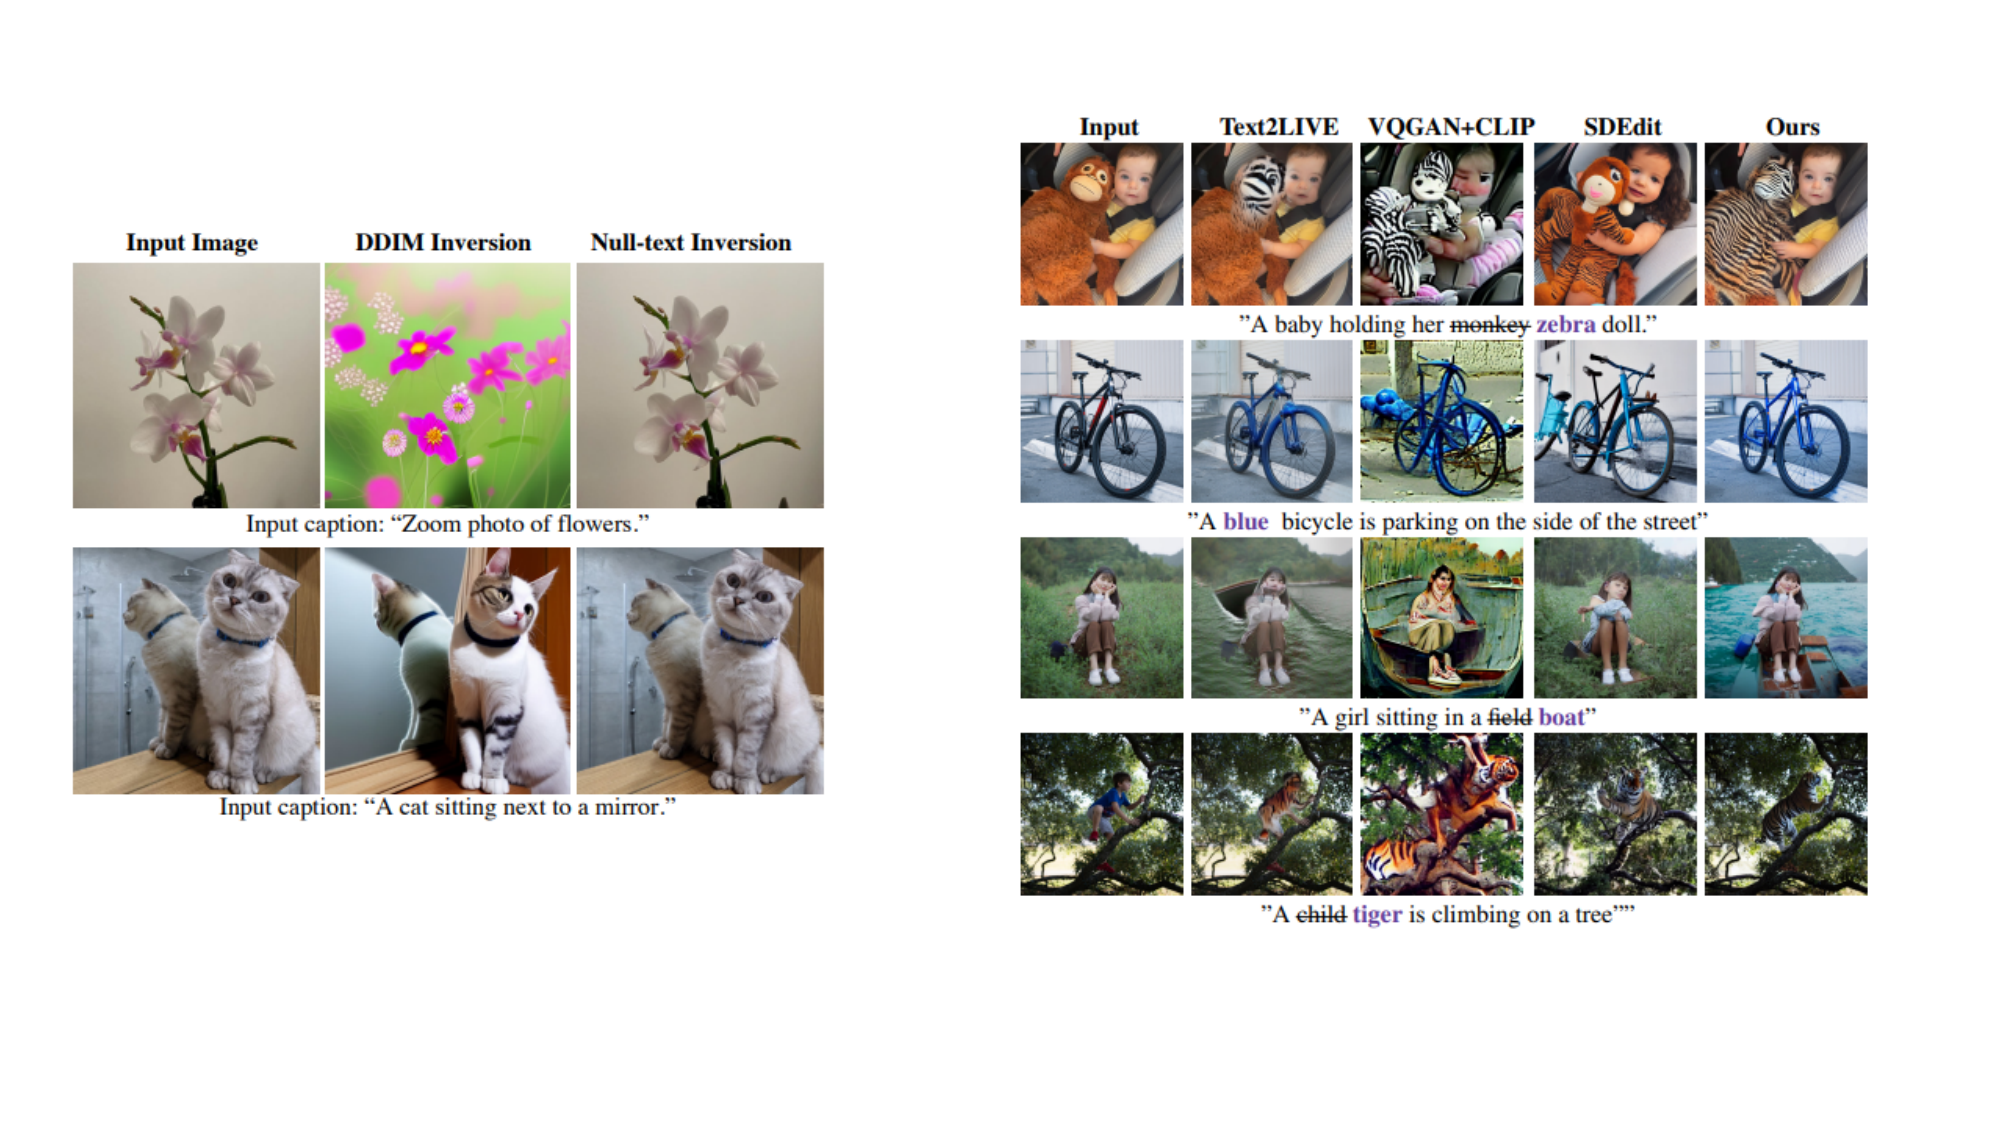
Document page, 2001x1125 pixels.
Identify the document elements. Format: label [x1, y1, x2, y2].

picture [56, 210, 832, 829]
picture [999, 93, 1893, 946]
